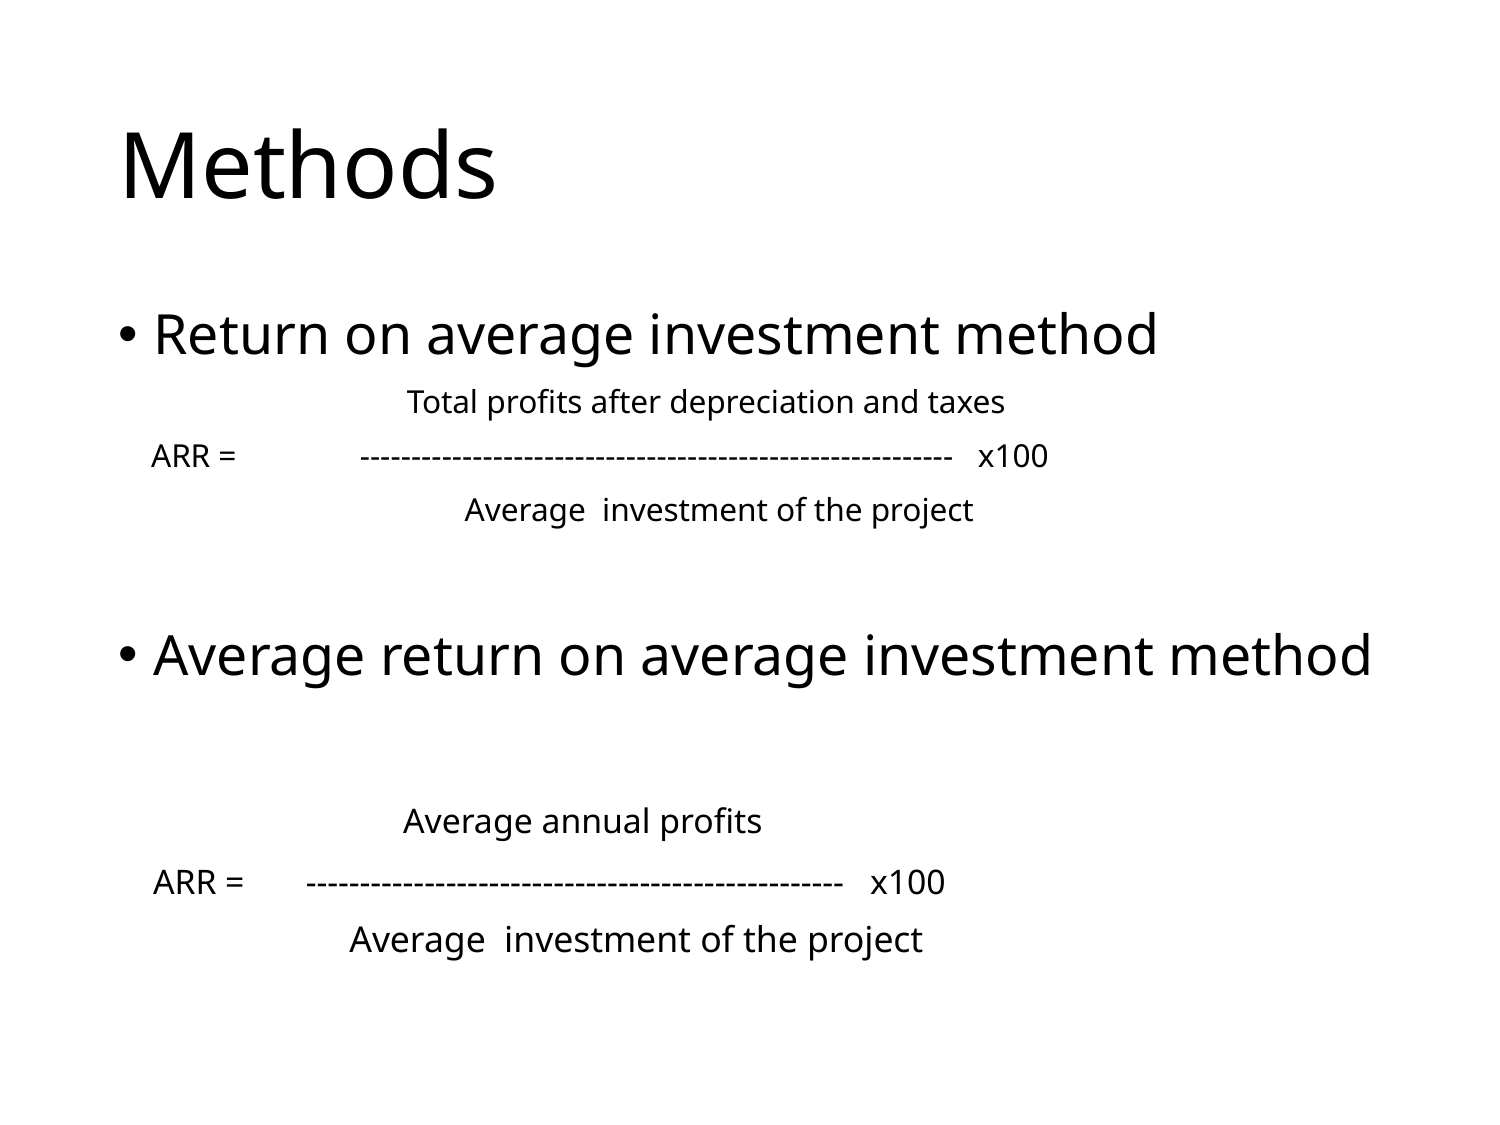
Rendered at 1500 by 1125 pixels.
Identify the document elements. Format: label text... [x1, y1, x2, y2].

list Return on average investment method Total profits after depreciation and taxes ARR = ---------------------------------------------------------- x100 Average investment of the project Average return on average investment method Average annual profits ARR = -------------------------------------------------- x100 Average investment of the project [103, 299, 1397, 1014]
title Methods [103, 59, 1397, 278]
